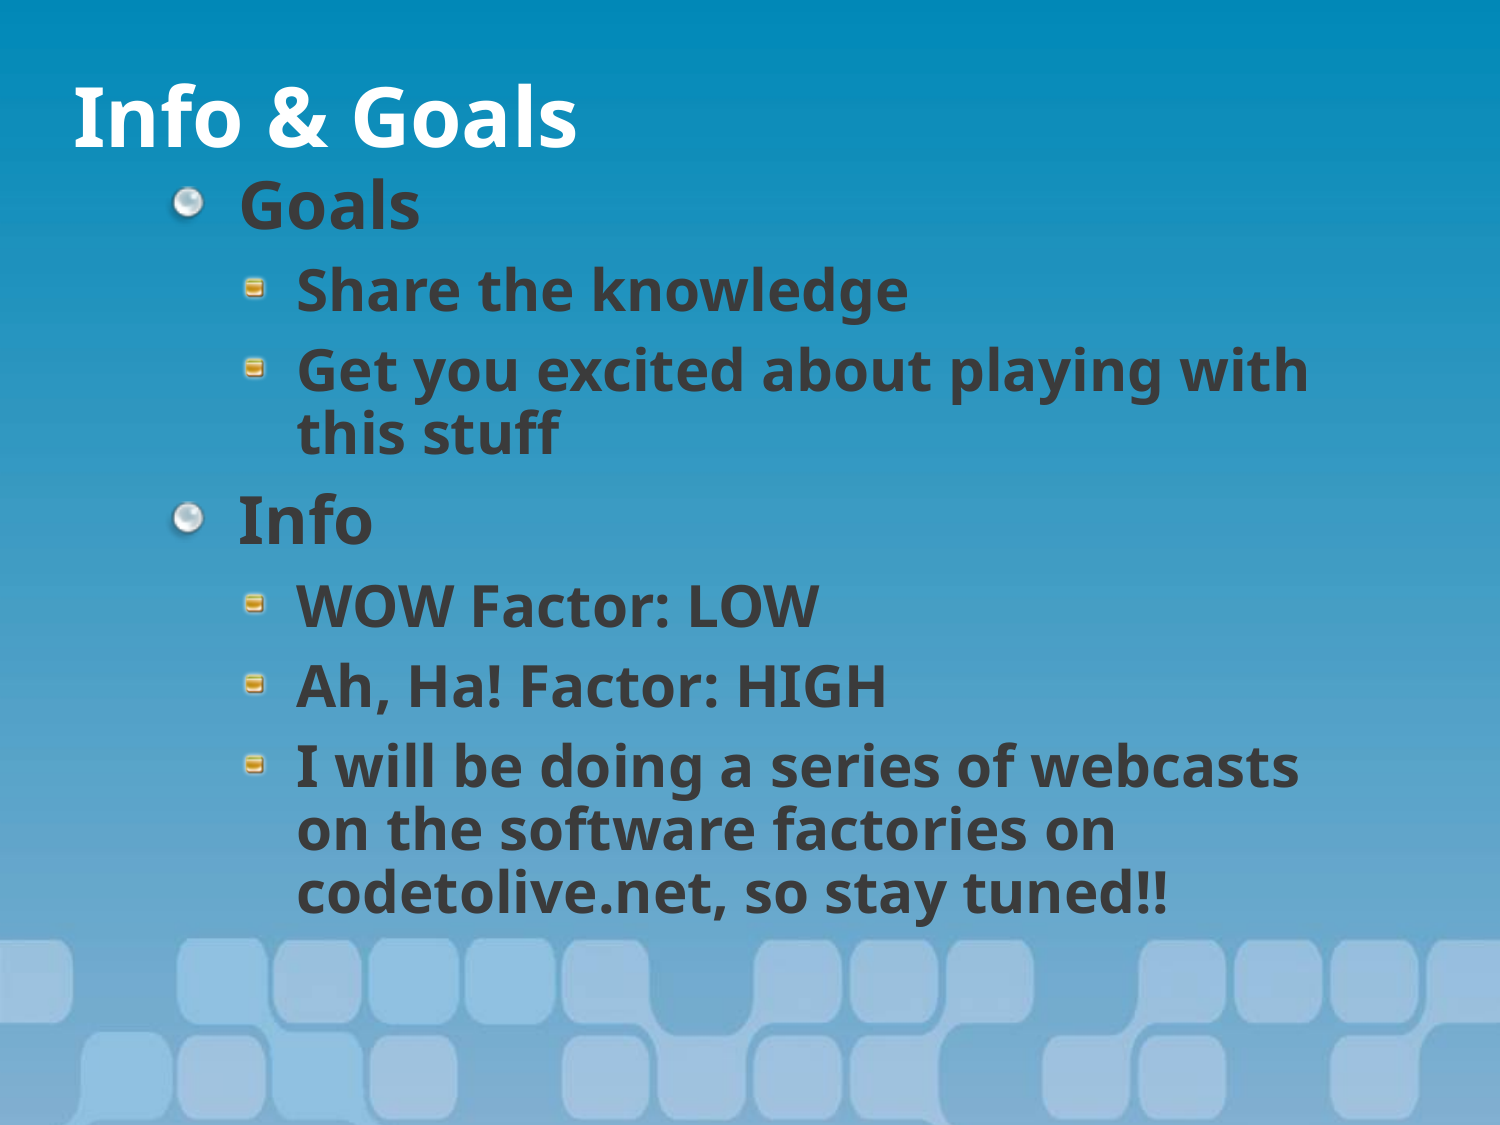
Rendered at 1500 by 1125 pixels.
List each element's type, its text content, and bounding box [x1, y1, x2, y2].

picture [238, 273, 273, 305]
picture [165, 180, 212, 227]
list Goals Share the knowledge Get you excited about playing with this stuff Info WOW Factor: LOW Ah, Ha! Factor: HIGH I will be doing a series of webcasts on the software factories on codetolive.net, so stay tuned!! [149, 163, 1384, 962]
picture [238, 589, 273, 620]
picture [238, 750, 273, 781]
picture [0, 149, 1500, 1125]
picture [238, 353, 273, 385]
title Info & Goals [58, 20, 1500, 209]
picture [238, 669, 273, 701]
picture [165, 495, 212, 543]
